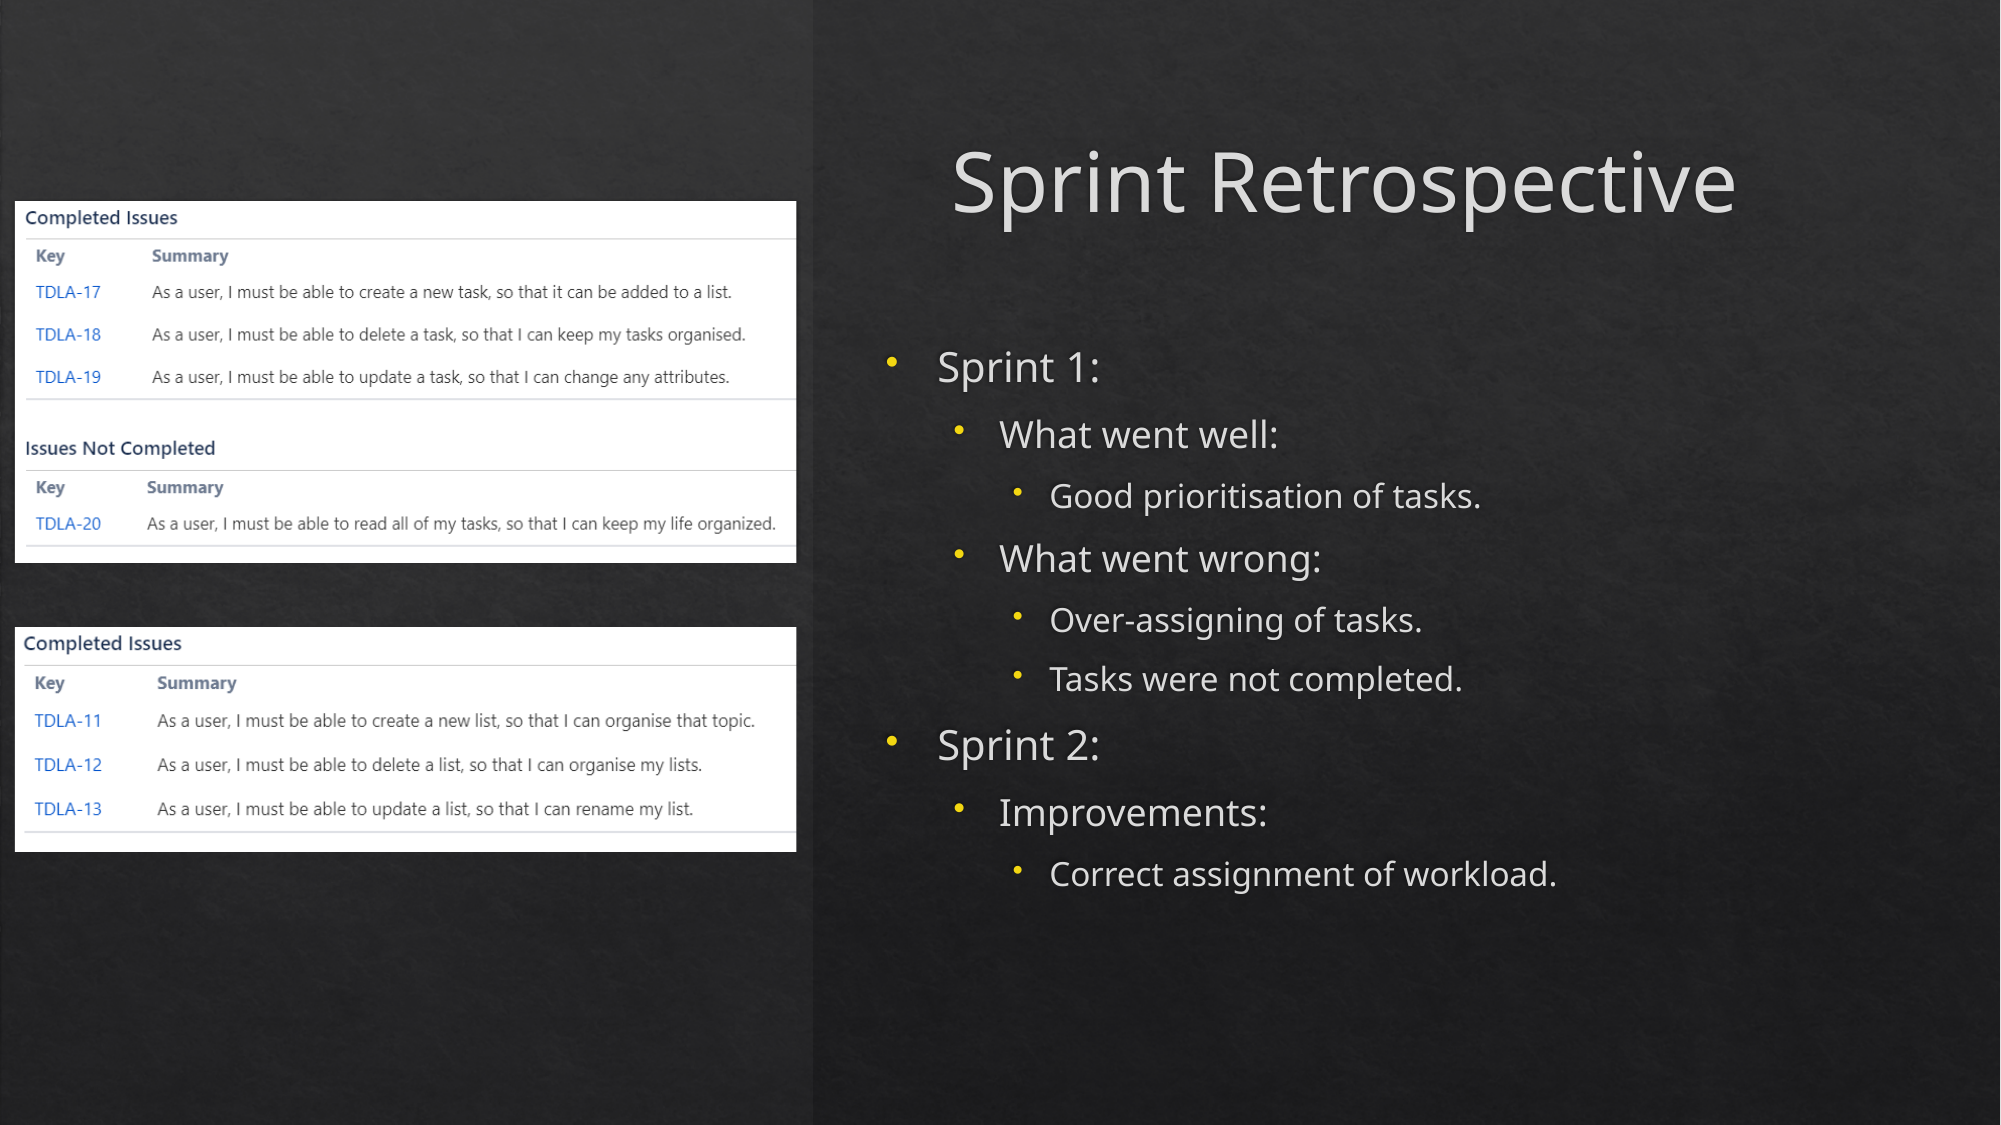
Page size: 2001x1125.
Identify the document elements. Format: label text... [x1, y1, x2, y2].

title Sprint Retrospective [866, 99, 1825, 260]
list Sprint 1: What went well: Good prioritisation of tasks. What went wrong: Over-assigning of tasks. Tasks were not completed. Sprint 2: Improvements: Correct assignment of workload. [866, 299, 1825, 935]
picture [0, 0, 814, 1125]
